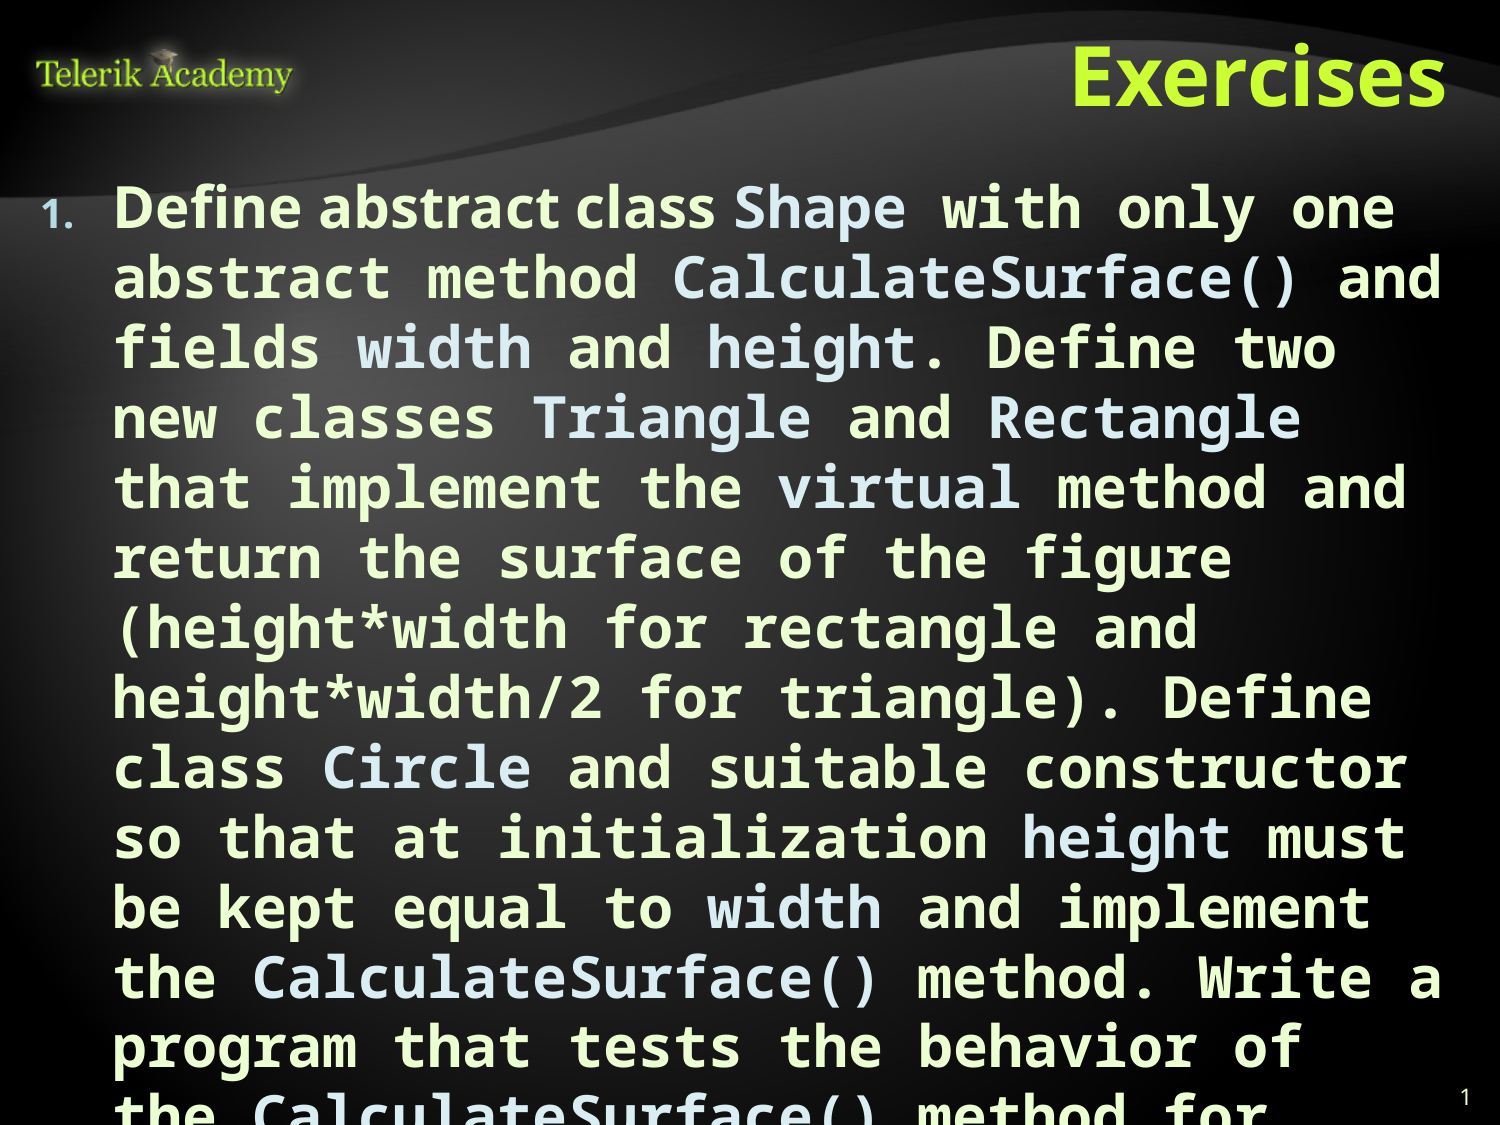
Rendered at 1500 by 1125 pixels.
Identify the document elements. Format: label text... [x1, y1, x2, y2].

list Define abstract class Shape with only one abstract method CalculateSurface() and fields width and height. Define two new classes Triangle and Rectangle that implement the virtual method and return the surface of the figure (height*width for rectangle and height*width/2 for triangle). Define class Circle and suitable constructor so that at initialization height must be kept equal to width and implement the CalculateSurface() method. Write a program that tests the behavior of the CalculateSurface() method for different shapes (Circle, Rectangle, Triangle) stored in an array. [24, 162, 1463, 1100]
text_box 1 [1412, 1074, 1488, 1113]
picture [0, 0, 1500, 1125]
title Exercises [300, 12, 1463, 150]
